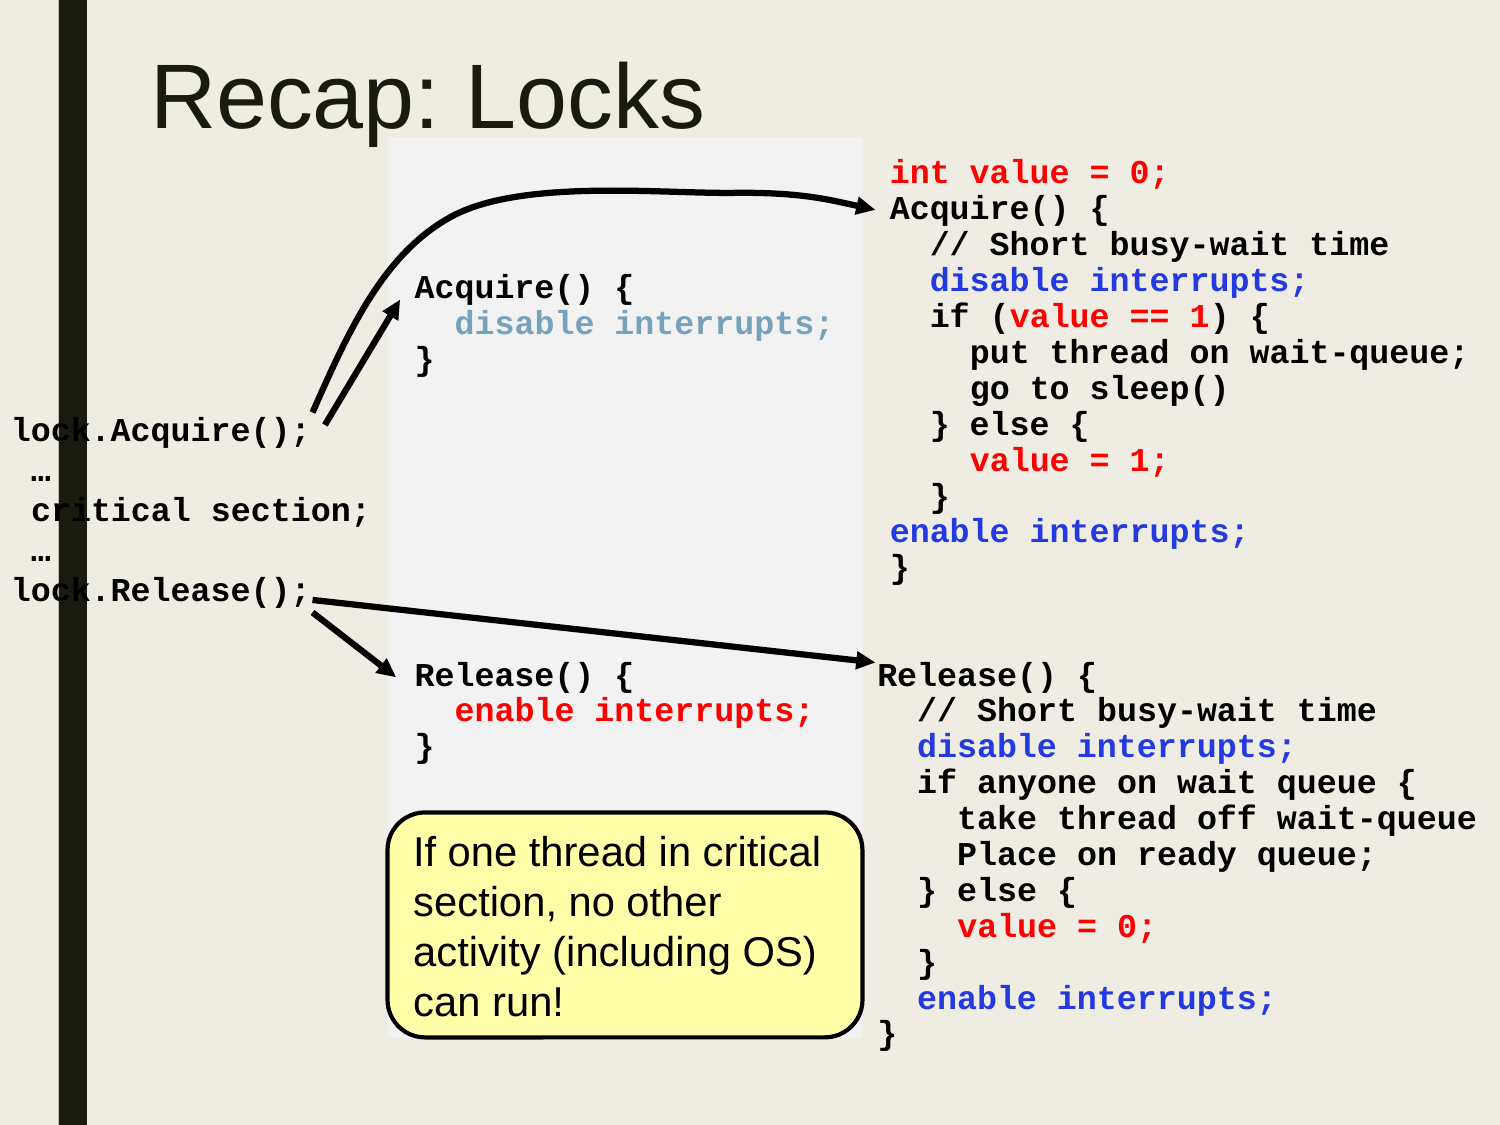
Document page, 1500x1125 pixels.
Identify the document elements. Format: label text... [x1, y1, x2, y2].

text_box [387, 1006, 419, 1038]
text_box [312, 599, 876, 668]
text_box Acquire() { disable interrupts; } [399, 262, 913, 385]
text_box [387, 188, 863, 271]
text_box int value = 0; Acquire() { // Short busy-wait time disable interrupts; if (value == 1) { put thread on wait-queue; go to sleep() } else { value = 1; } enable interrupts; } [875, 147, 1500, 594]
text_box [312, 612, 396, 678]
title Recap: Locks [135, 43, 1373, 188]
text_box [831, 1011, 862, 1038]
text_box [387, 660, 862, 844]
text_box lock.Acquire(); … critical section; … lock.Release(); [0, 408, 425, 675]
text_box [312, 190, 876, 413]
text_box Release() { // Short busy-wait time disable interrupts; if anyone on wait queue { take thread off wait-queue Place on ready queue; } else { value = 0; } enable interrupts; } [862, 649, 1500, 1060]
text_box [387, 382, 863, 660]
text_box If one thread in critical section, no other activity (including OS) can run! [387, 812, 863, 1038]
text_box Release() { enable interrupts; } [399, 649, 850, 773]
